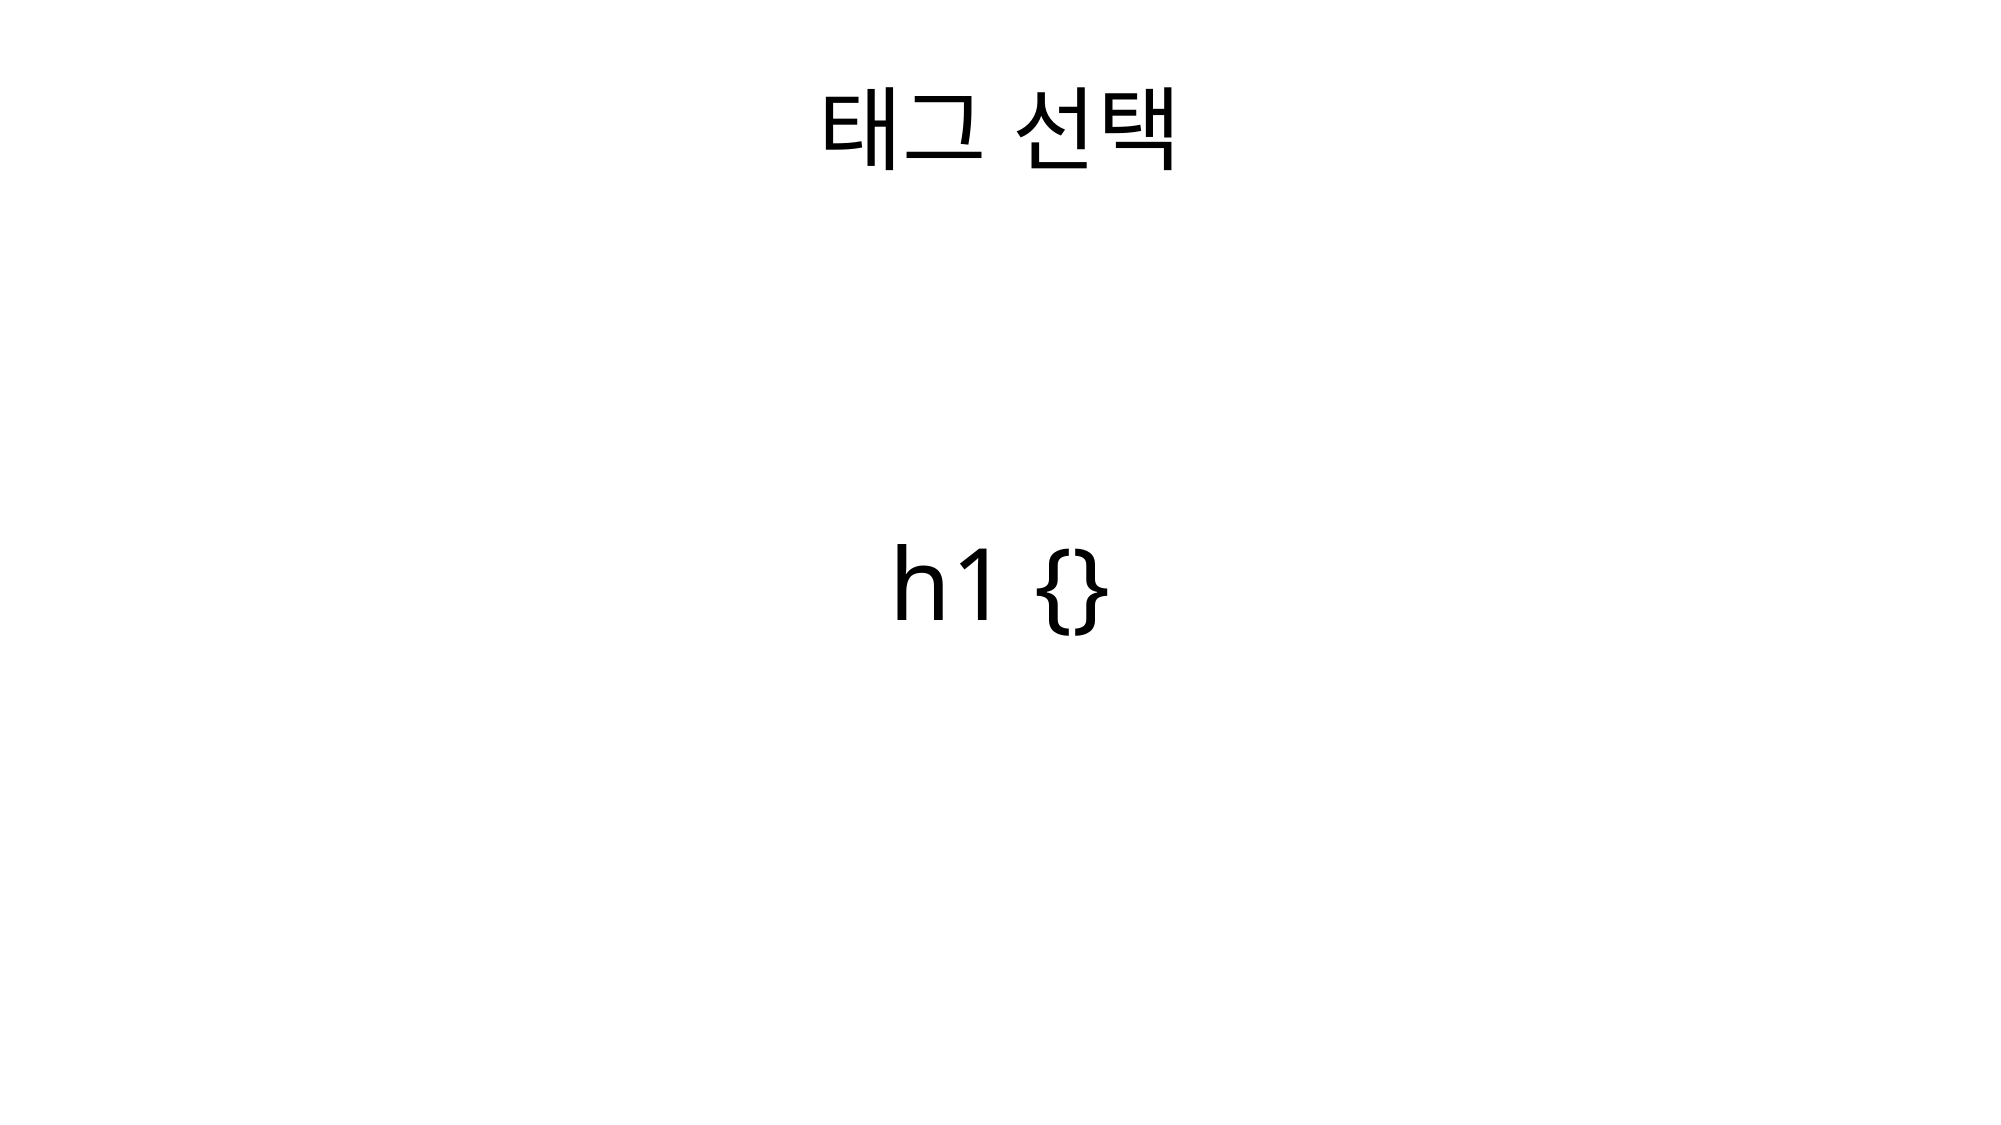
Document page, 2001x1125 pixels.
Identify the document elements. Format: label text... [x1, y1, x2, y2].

text_box h1 {} [260, 513, 1740, 649]
text_box 태그 선택 [403, 64, 1597, 190]
